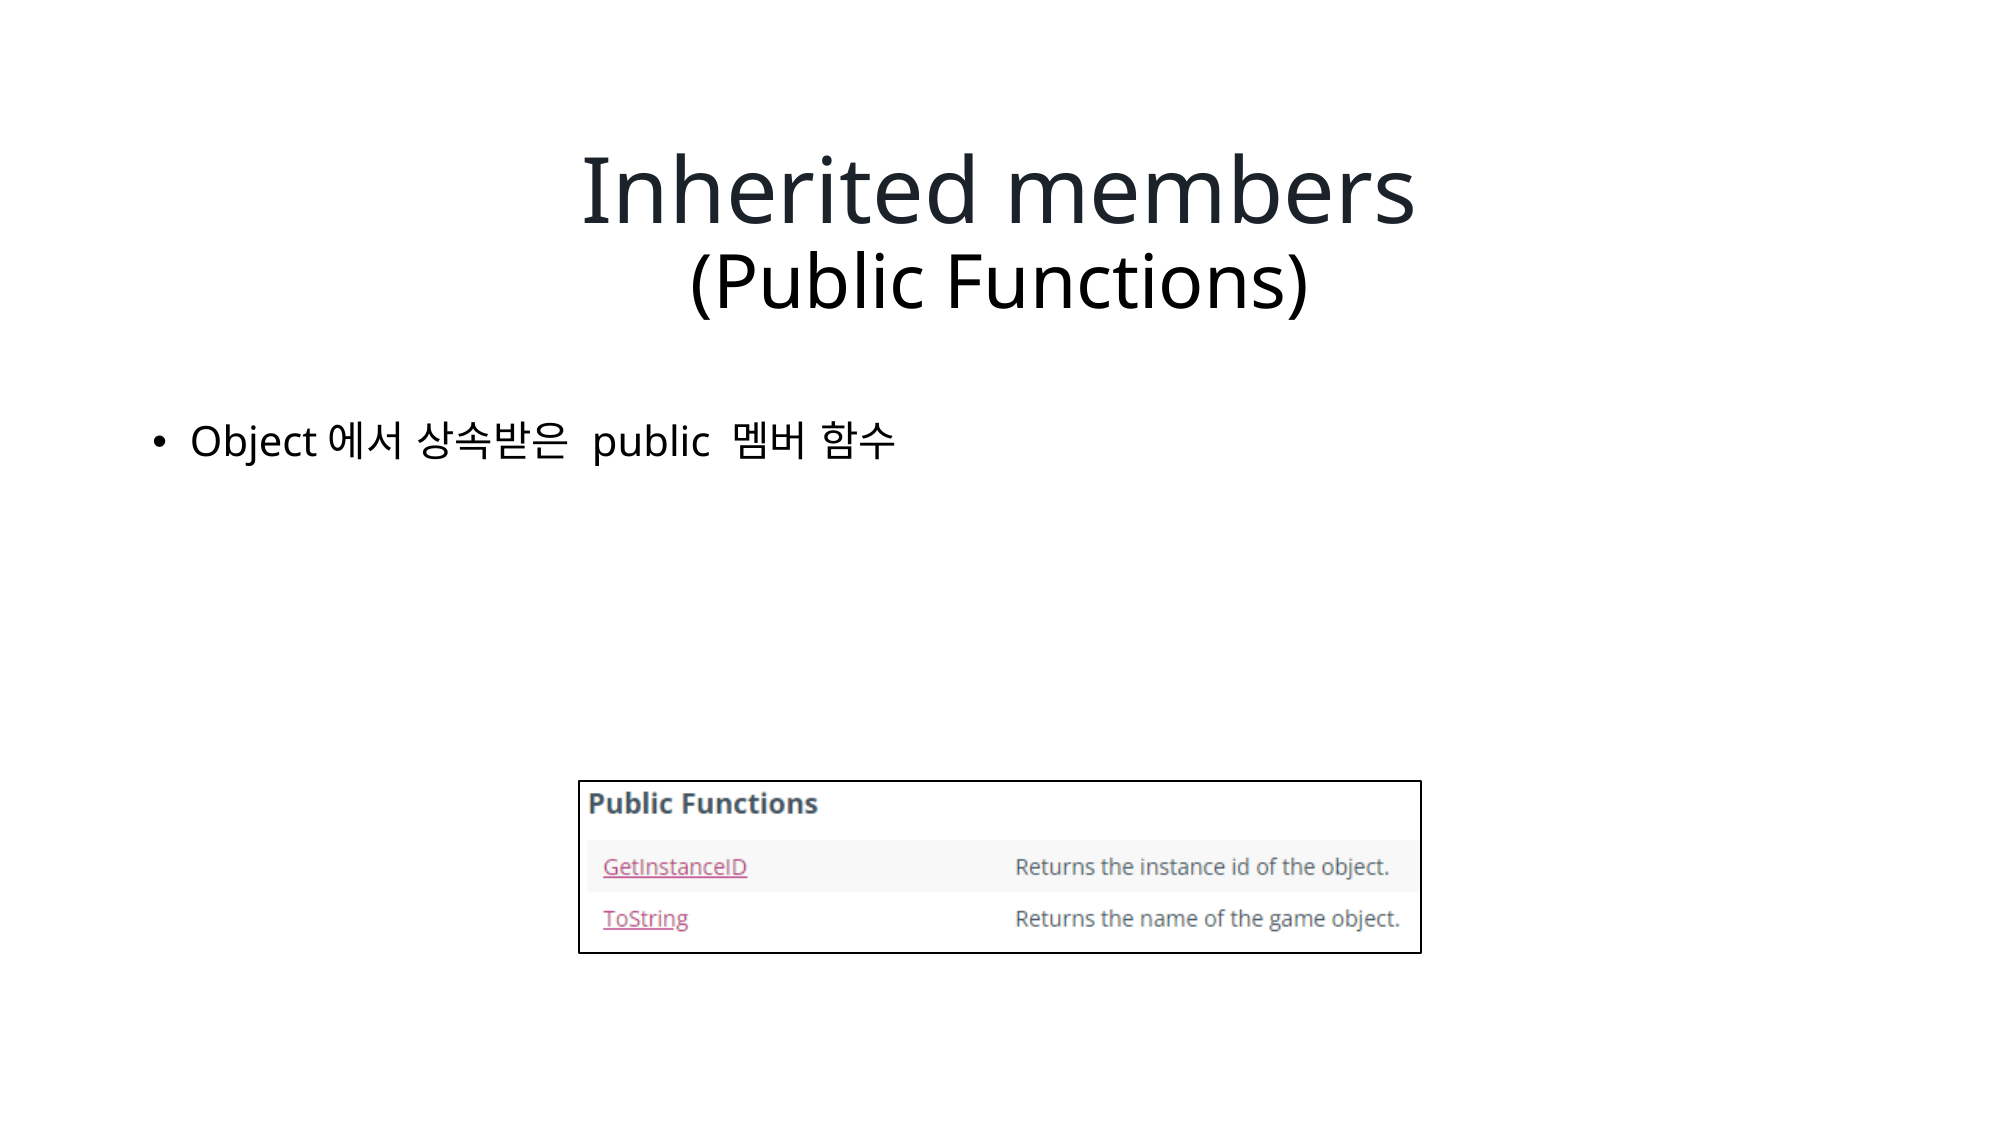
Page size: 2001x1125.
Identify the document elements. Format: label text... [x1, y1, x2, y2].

picture [580, 781, 1420, 953]
text_box Inherited members (Public Functions) [137, 125, 1863, 342]
text_box Object에서 상속받은 public 멤버 함수 [137, 342, 1863, 1057]
